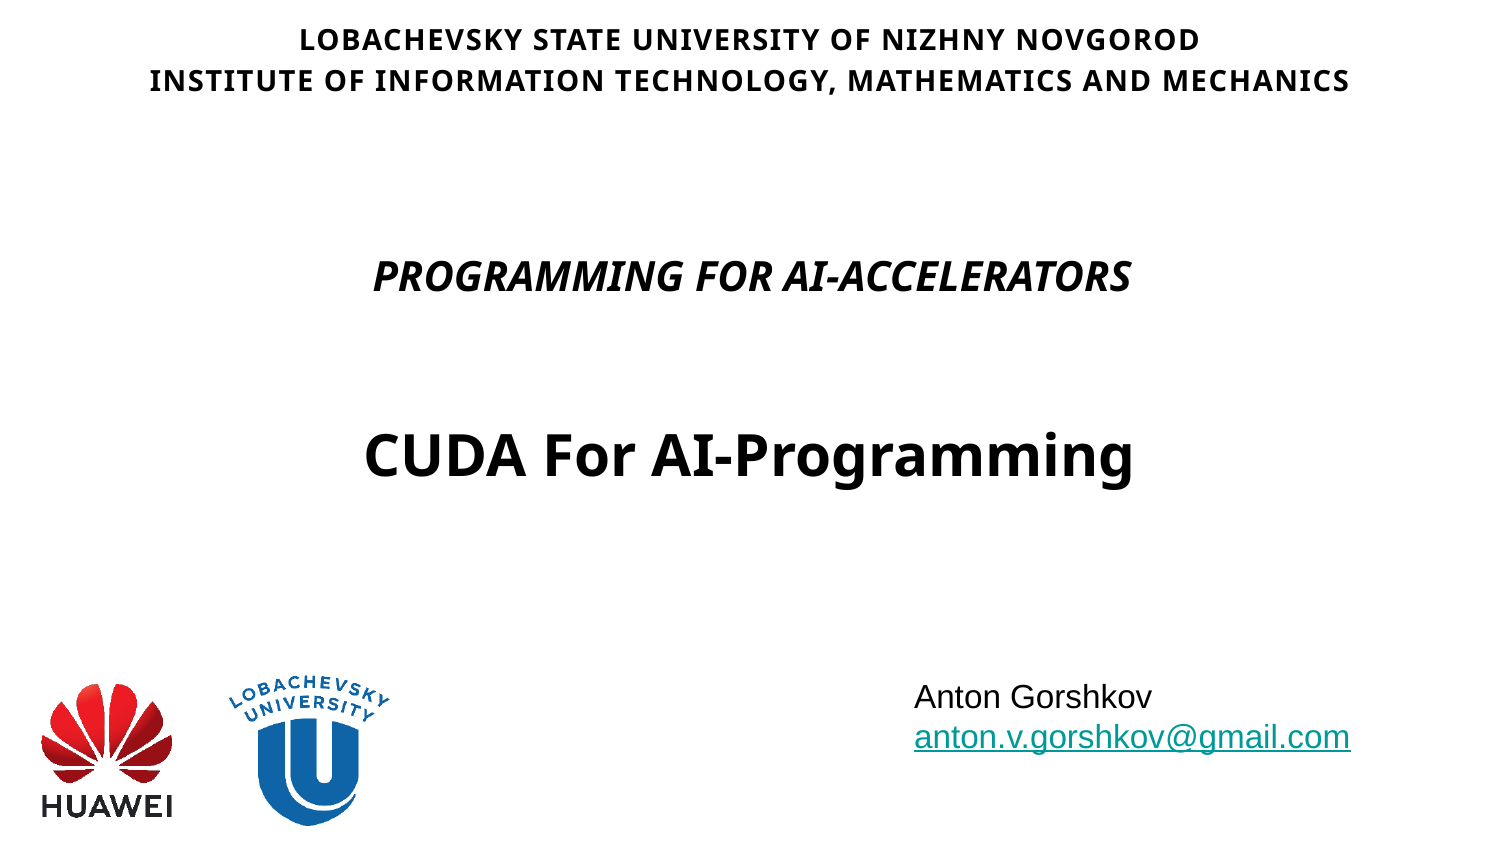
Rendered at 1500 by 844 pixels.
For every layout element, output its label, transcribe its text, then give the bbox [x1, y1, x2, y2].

picture [0, 669, 215, 832]
text_box Programming for AI-accelerators [169, 244, 1335, 306]
text_box CUDA For AI-Programming [207, 362, 1293, 544]
picture [225, 669, 393, 832]
text_box Anton Gorshkov anton.v.gorshkov@gmail.com [899, 667, 1412, 763]
text_box Lobachevsky State University of Nizhny Novgorod Institute of Information Technology, Mathematics and Mechanics [0, 14, 1500, 106]
